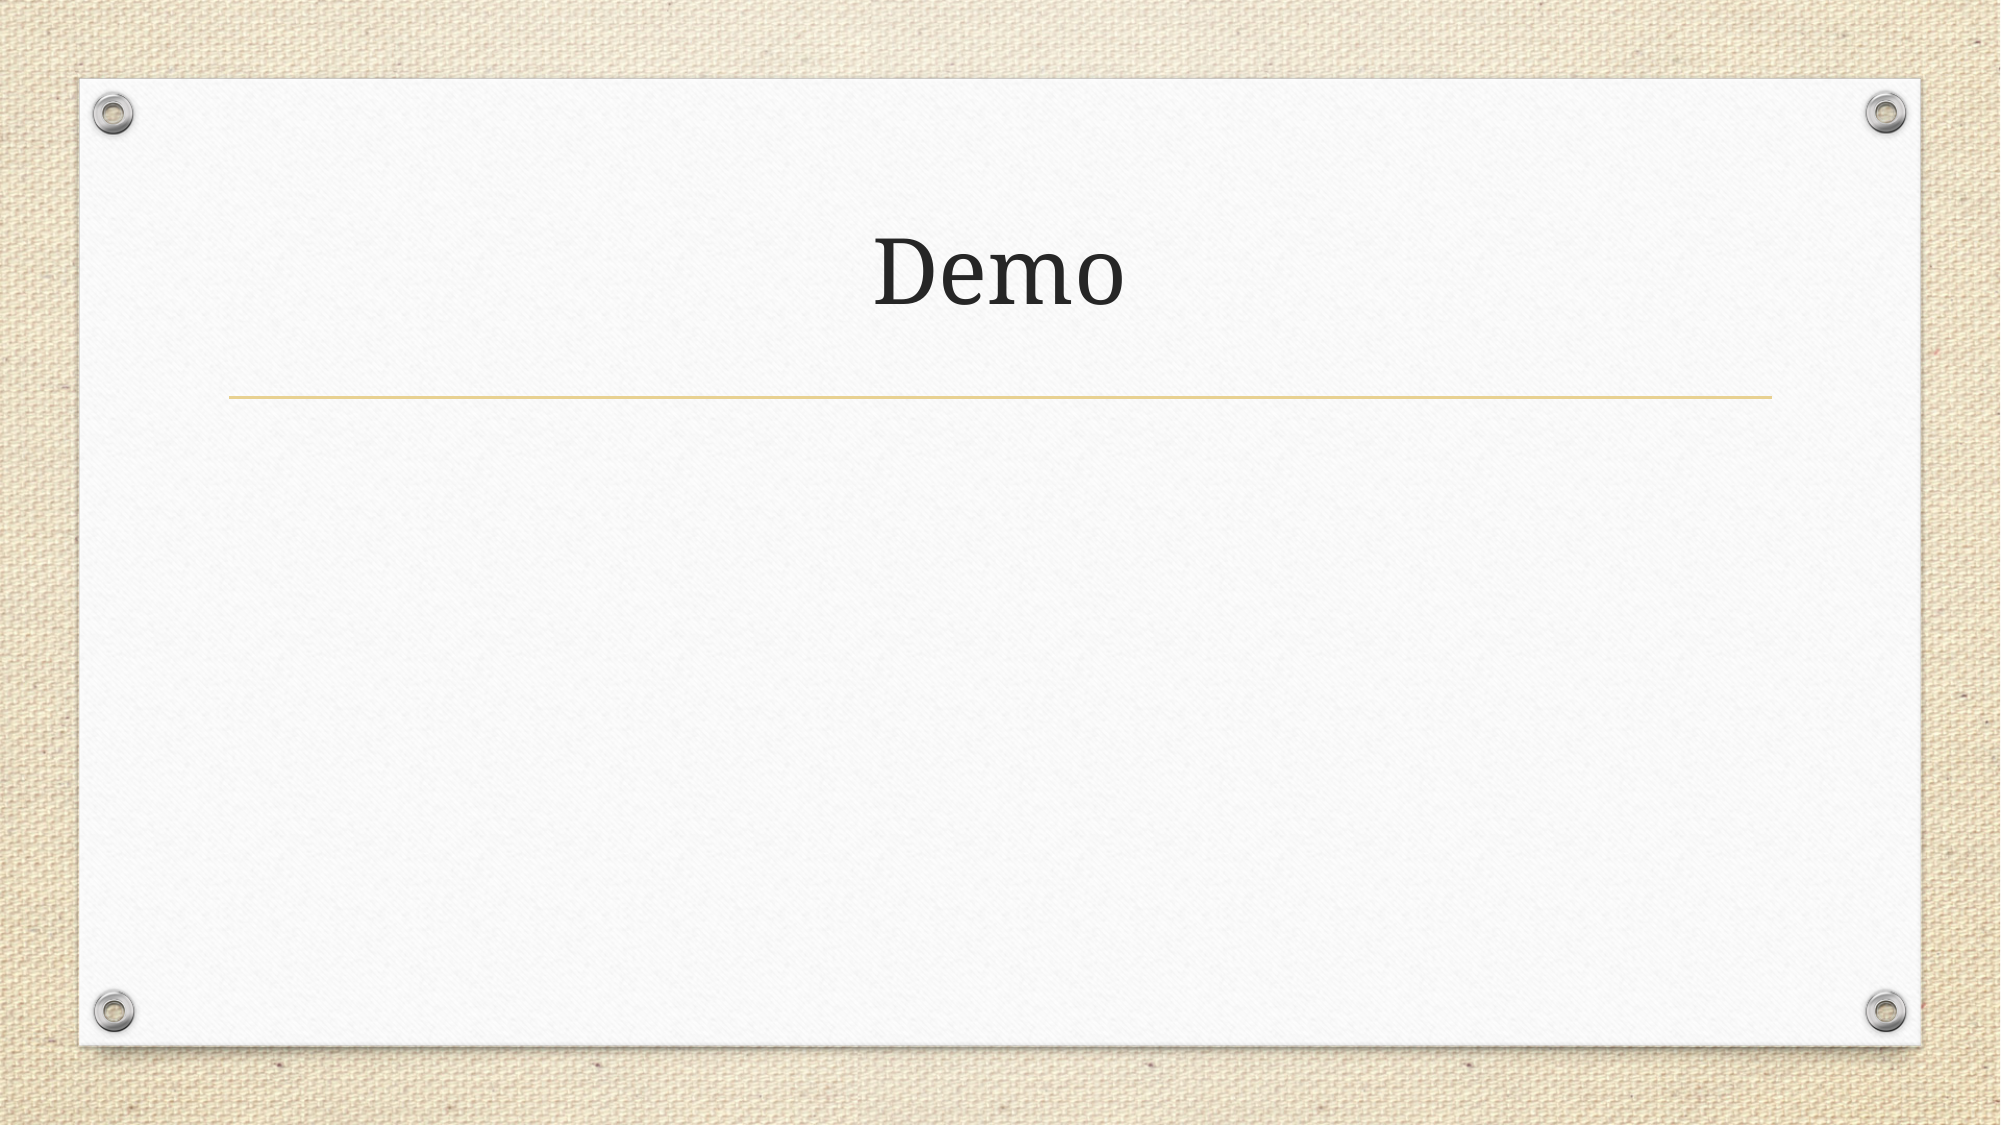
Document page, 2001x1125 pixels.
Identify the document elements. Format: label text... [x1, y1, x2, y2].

title Demo [212, 161, 1788, 375]
picture [0, 0, 2001, 1125]
